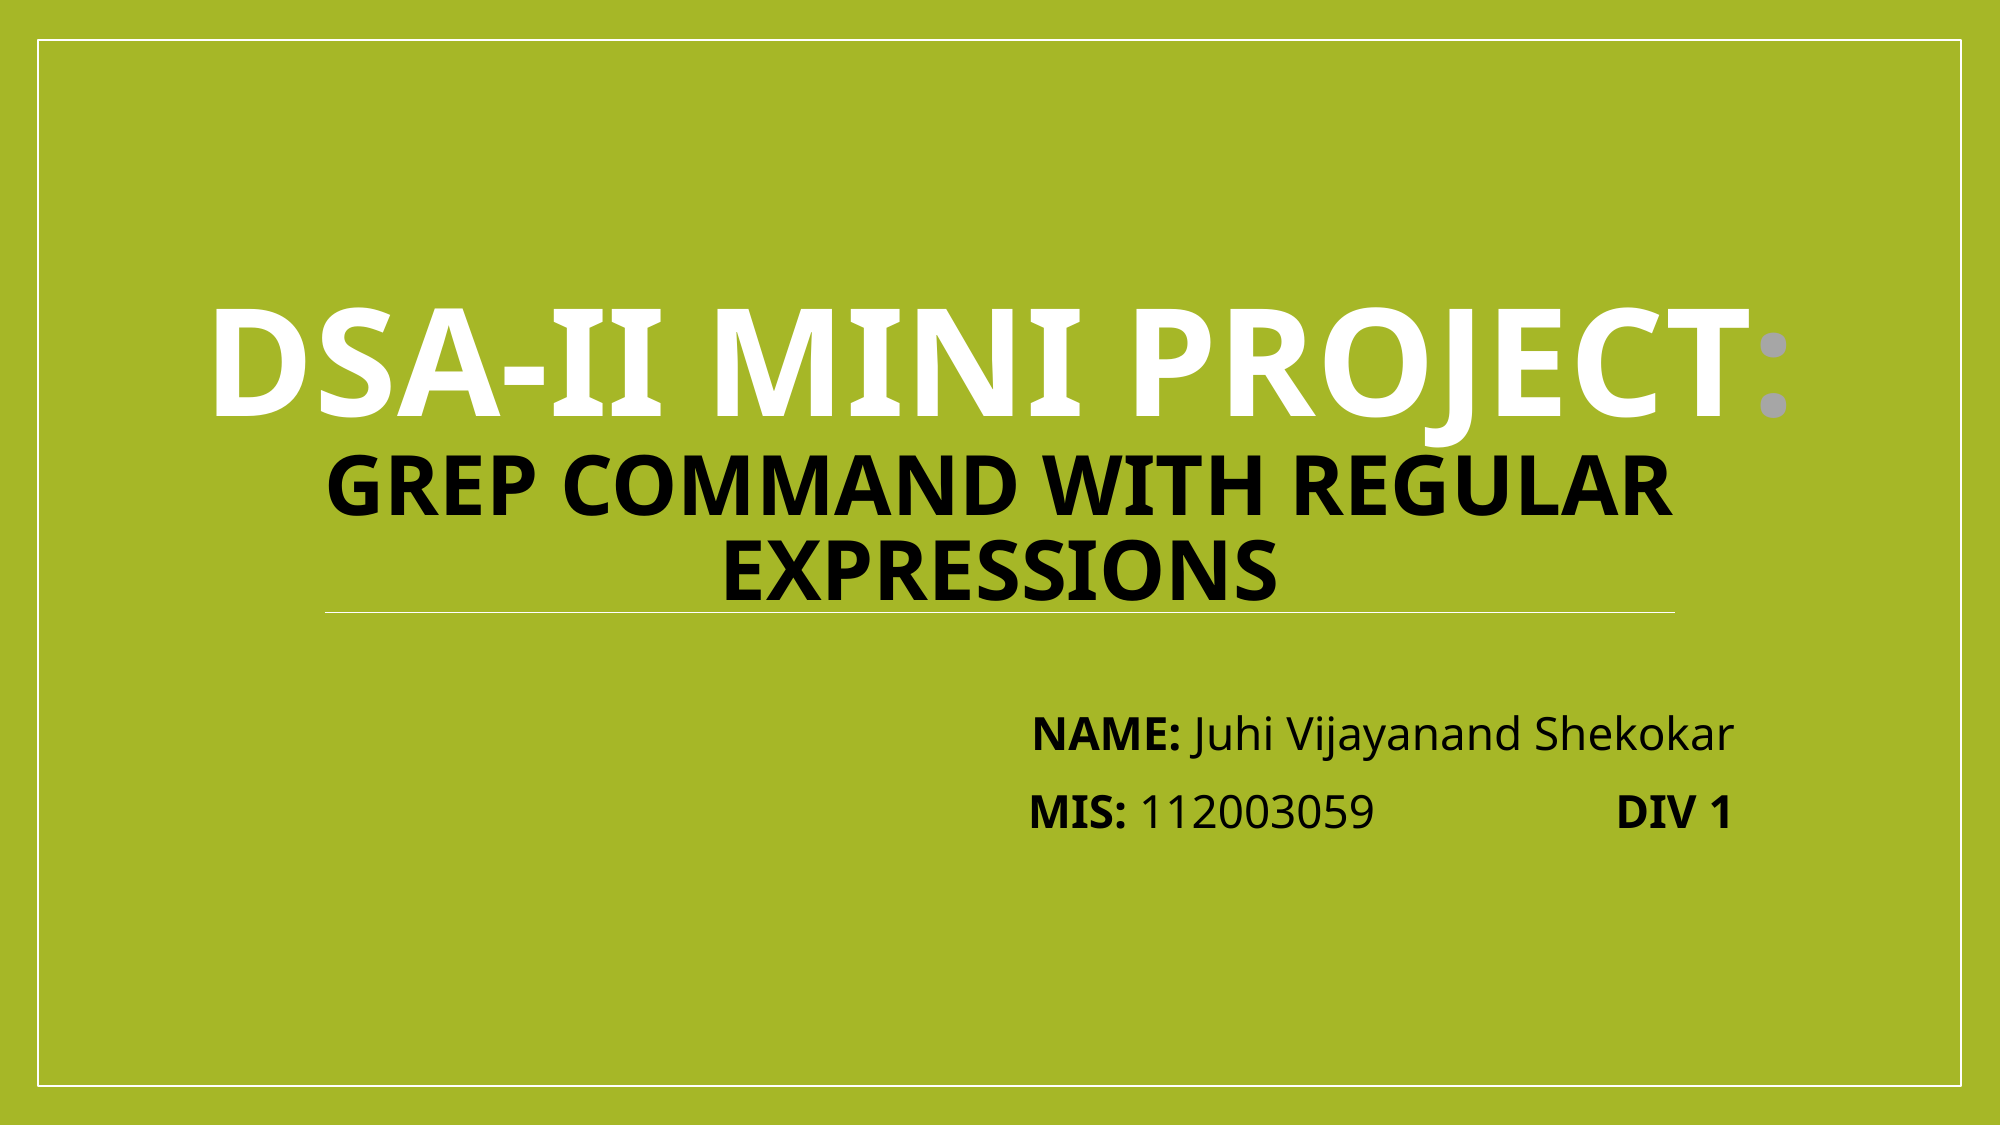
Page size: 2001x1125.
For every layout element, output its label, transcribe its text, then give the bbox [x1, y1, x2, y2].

title DSA-II MINI PROJECT: GREP COMMAND WITH REGULAR EXPRESSIONS [182, 144, 1818, 625]
subtitle NAME: Juhi Vijayanand Shekokar MIS: 112003059 DIV 1 [249, 703, 1750, 975]
